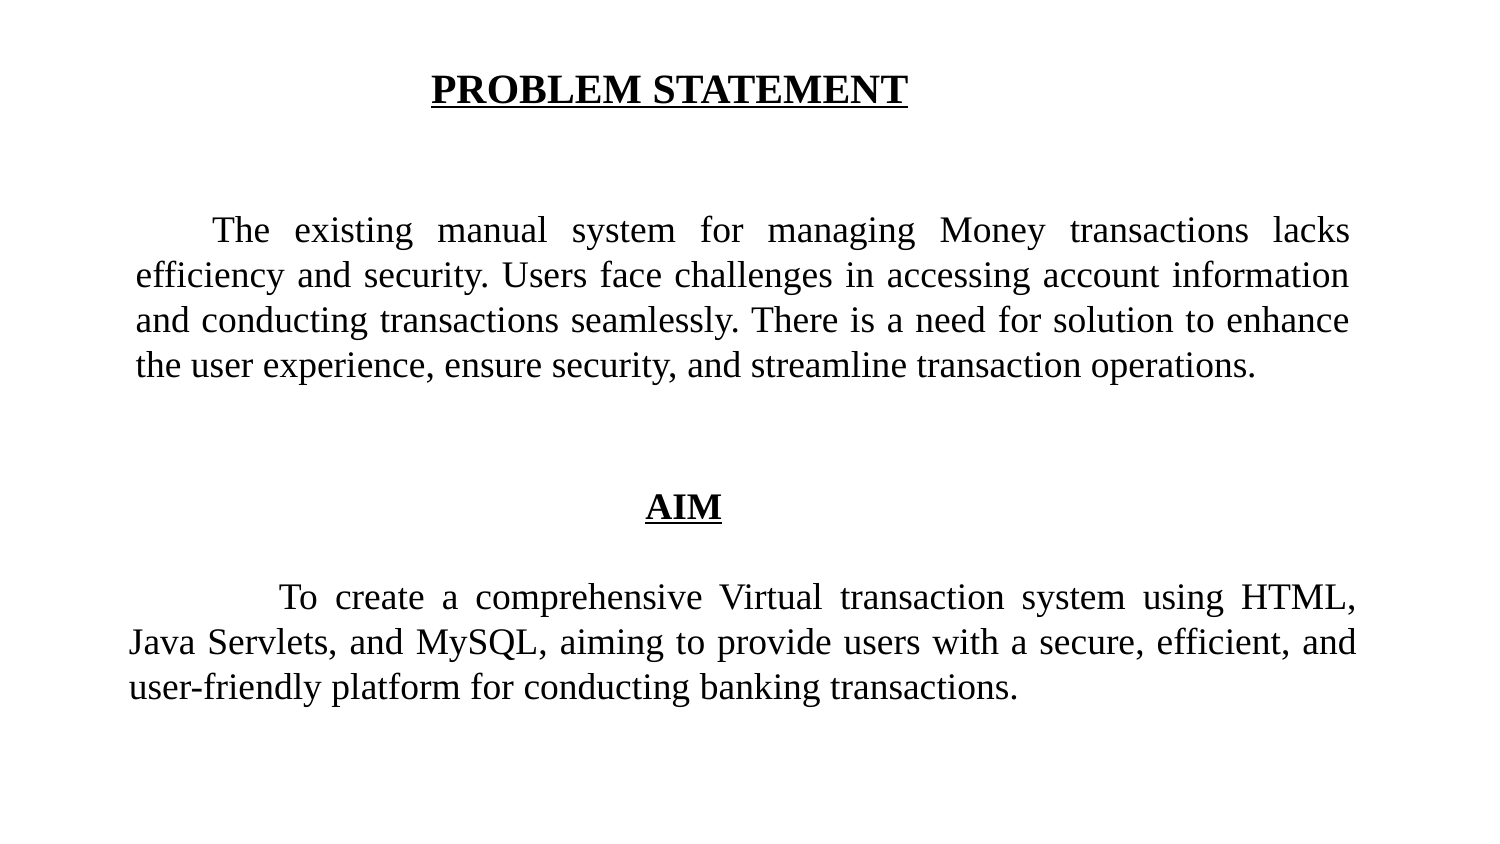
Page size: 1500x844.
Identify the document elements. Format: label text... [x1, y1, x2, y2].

text_box The existing manual system for managing Money transactions lacks efficiency and security. Users face challenges in accessing account information and conducting transactions seamlessly. There is a need for solution to enhance the user experience, ensure security, and streamline transaction operations. [120, 197, 1367, 393]
text_box AIM To create a comprehensive Virtual transaction system using HTML, Java Servlets, and MySQL, aiming to provide users with a secure, efficient, and user-friendly platform for conducting banking transactions. [114, 475, 1373, 715]
title PROBLEM STATEMENT [415, 62, 1196, 118]
